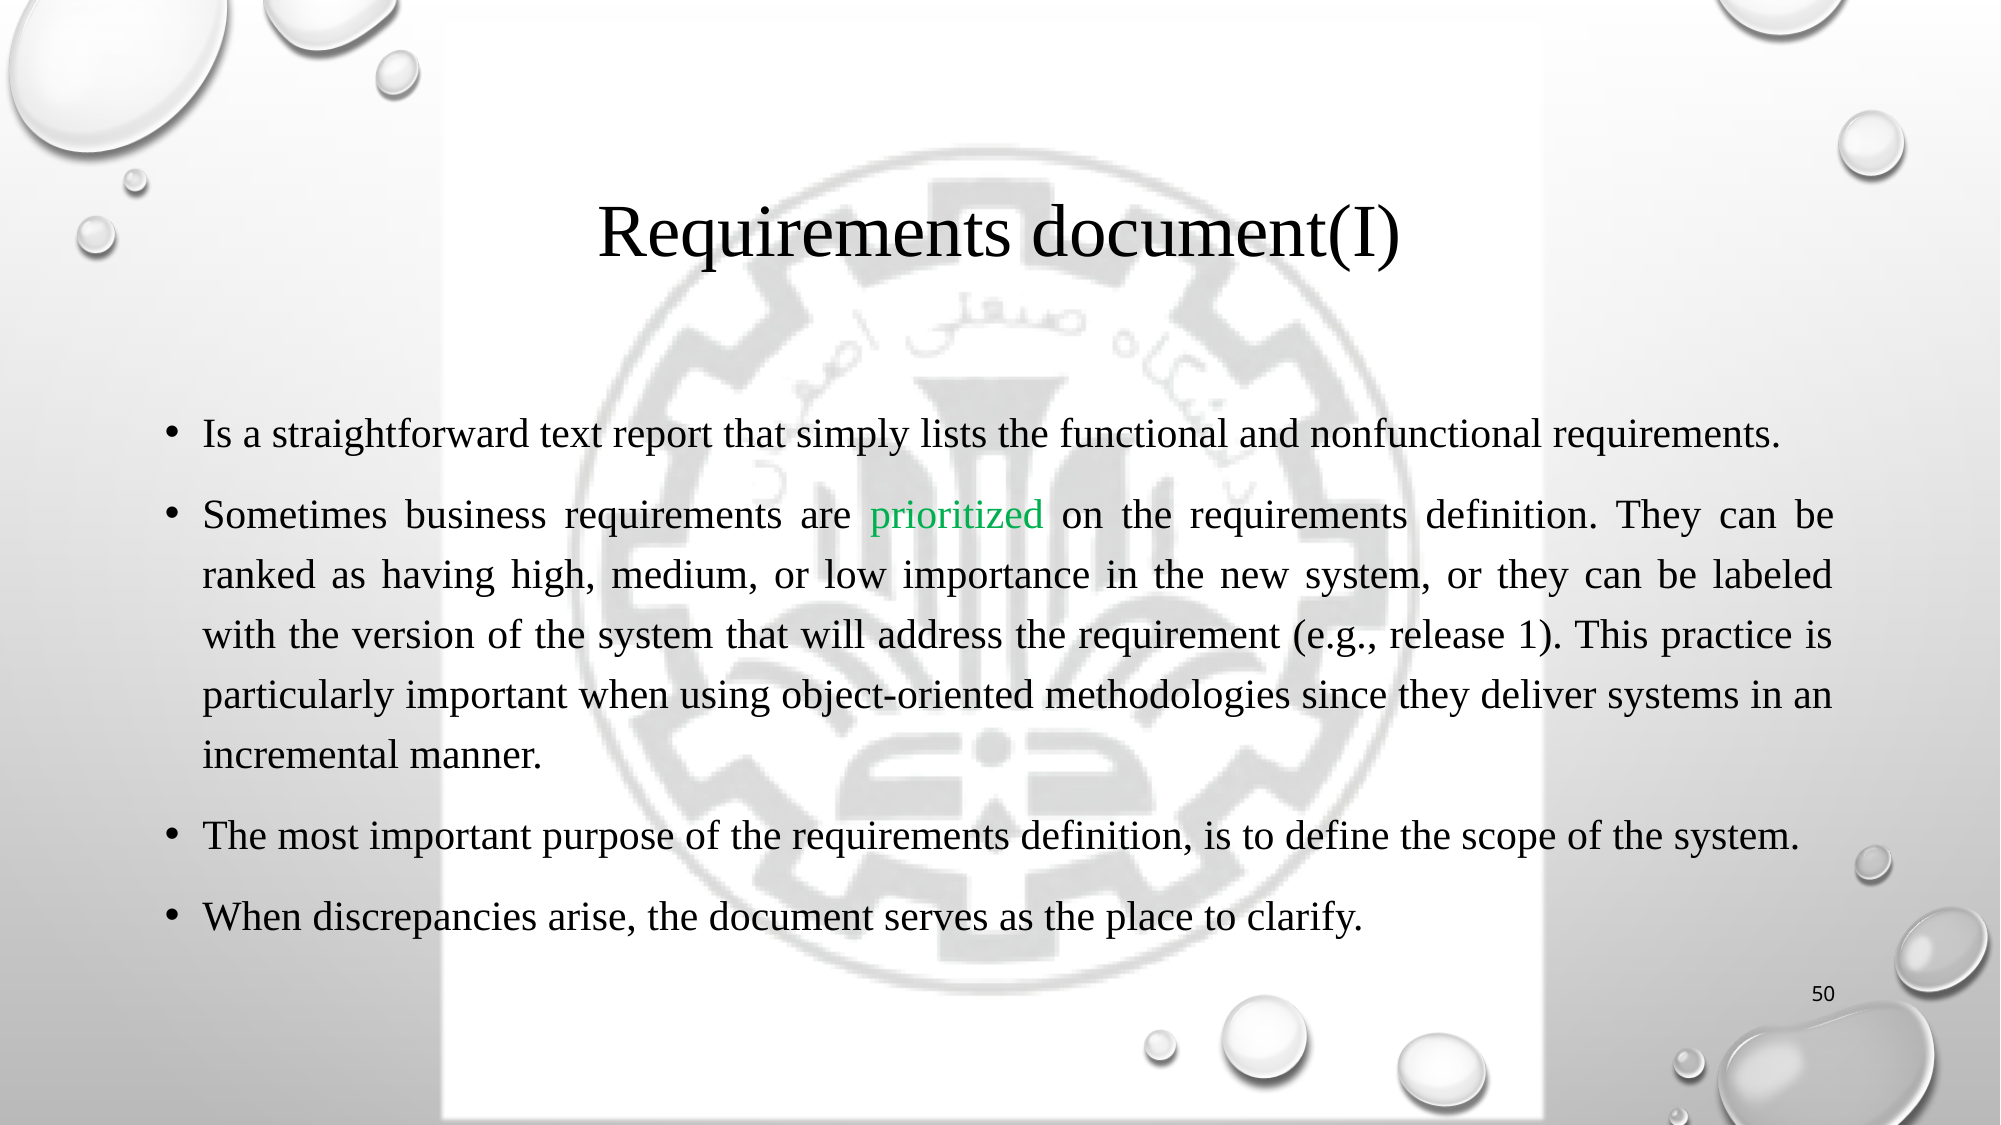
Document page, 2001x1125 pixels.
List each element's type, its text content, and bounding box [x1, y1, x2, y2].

list Is a straightforward text report that simply lists the functional and nonfunctional requirements. Sometimes business requirements are prioritized on the requirements definition. They can be ranked as having high, medium, or low importance in the new system, or they can be labeled with the version of the system that will address the requirement (e.g., release 1). This practice is particularly important when using object-oriented methodologies since they deliver systems in an incremental manner. The most important purpose of the requirements definition, is to define the scope of the system. When discrepancies arise, the document serves as the place to clarify. [149, 388, 1850, 950]
picture [0, 0, 2000, 1125]
title Requirements document(I) [149, 101, 1851, 364]
slide_number 50 [1724, 965, 1851, 1025]
